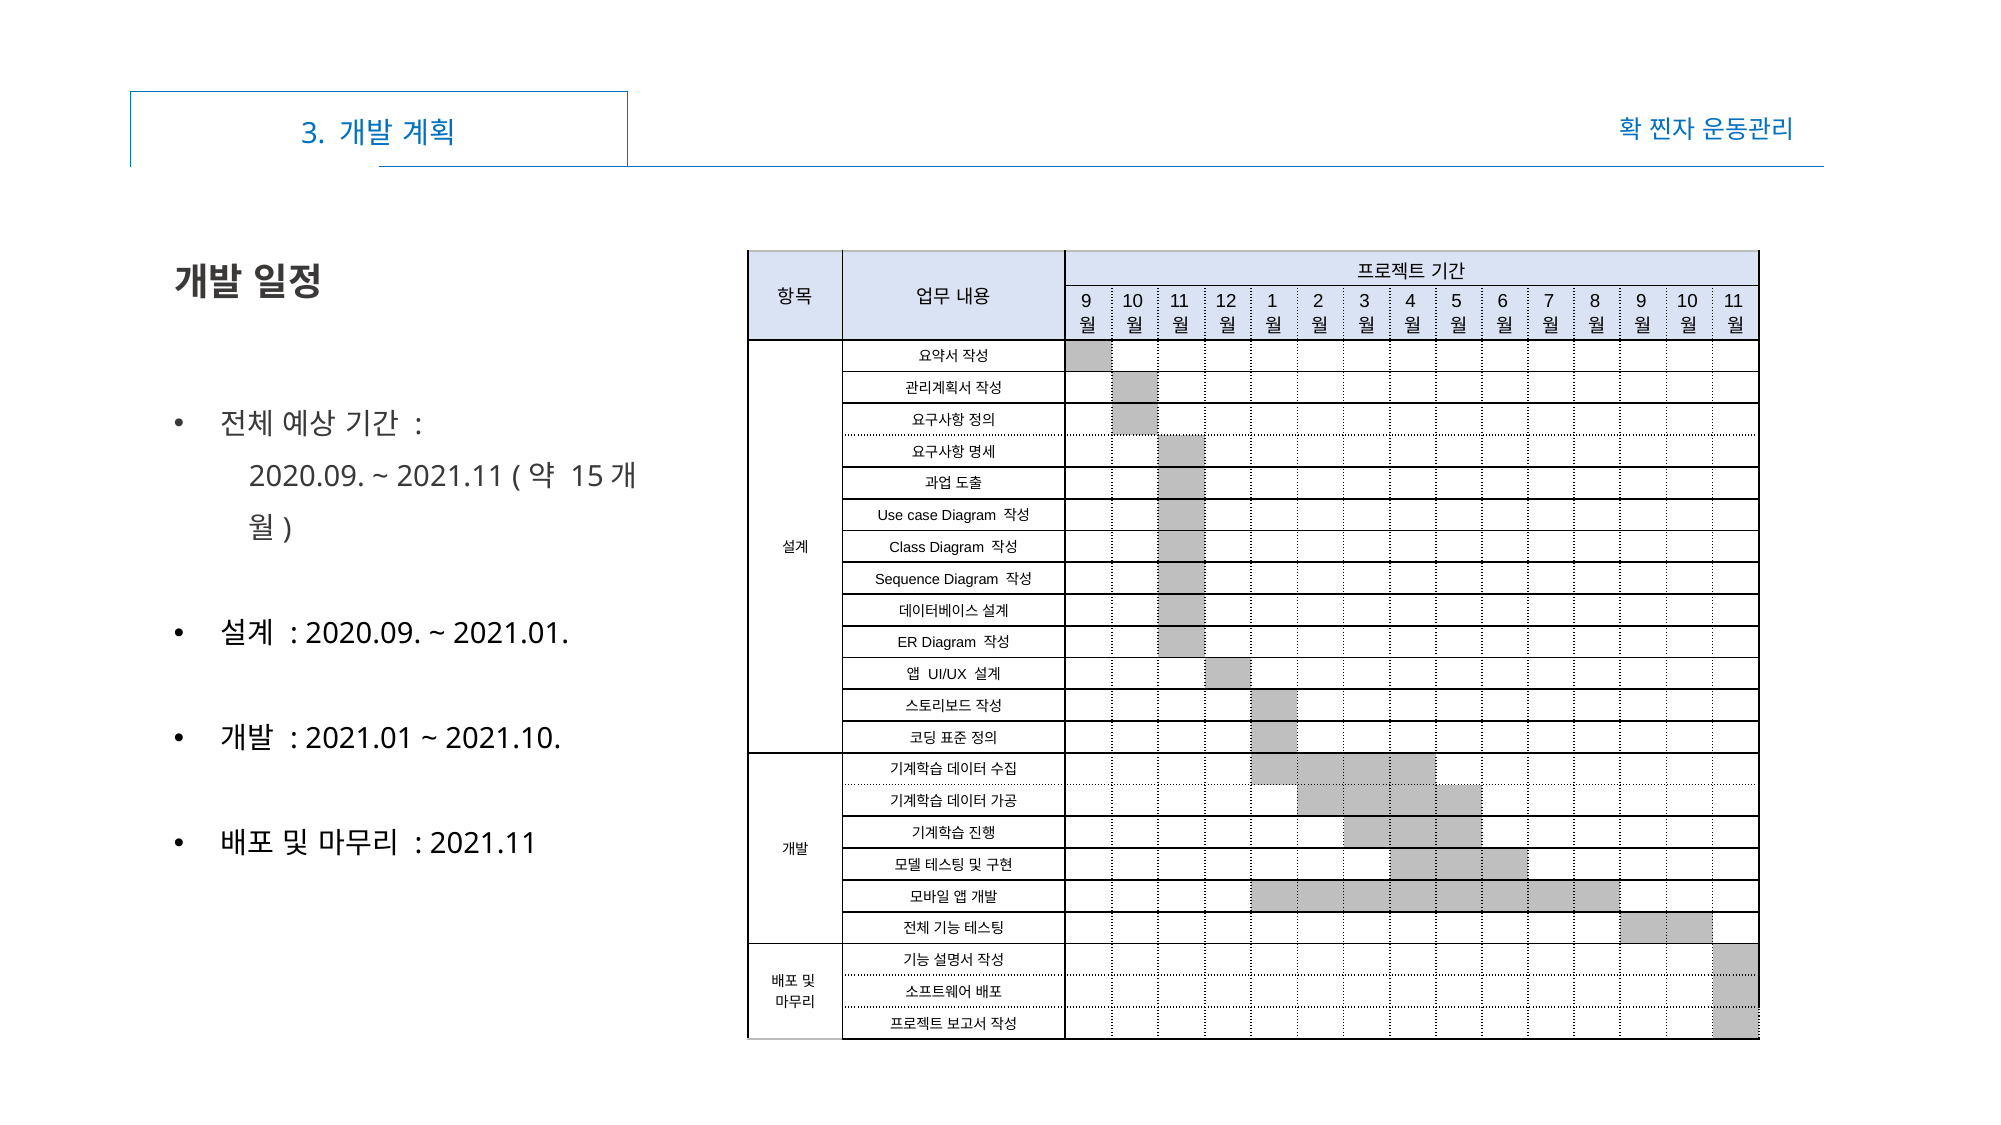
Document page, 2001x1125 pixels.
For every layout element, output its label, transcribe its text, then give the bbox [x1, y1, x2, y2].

table_cell 데이터베이스 설계 [843, 595, 1064, 625]
table_cell [1574, 754, 1620, 785]
table_cell [1112, 913, 1158, 943]
table_cell [1620, 531, 1666, 561]
table_cell [1482, 722, 1528, 752]
table_cell [1158, 944, 1205, 975]
table_cell [1482, 500, 1528, 530]
table_cell 모바일 앱 개발 [843, 881, 1064, 911]
table_cell [1297, 658, 1344, 688]
table_cell [1574, 435, 1620, 466]
table_cell [1482, 849, 1528, 879]
table_cell [1344, 722, 1390, 752]
table_cell [1620, 1007, 1666, 1038]
table_cell [1205, 944, 1251, 975]
table_cell [1528, 722, 1574, 752]
table_cell [1112, 500, 1158, 530]
table_cell [1666, 722, 1713, 752]
table_cell [1205, 658, 1251, 688]
table_cell [1482, 531, 1528, 561]
table_cell [1666, 944, 1713, 975]
table_cell [1528, 627, 1574, 657]
table_cell 4월 [1390, 286, 1436, 339]
table_cell [1297, 531, 1344, 561]
table_cell [1066, 722, 1112, 752]
table_cell [1205, 468, 1251, 498]
table_cell 10월 [1666, 286, 1713, 339]
table_cell 모델 테스팅 및 구현 [843, 849, 1064, 879]
table_cell [1112, 595, 1158, 625]
table_cell [1112, 435, 1158, 466]
table_cell [1344, 975, 1390, 1007]
table_cell [1713, 785, 1758, 815]
table_cell [1297, 881, 1344, 911]
table_cell [1436, 849, 1482, 879]
table_cell [1528, 944, 1574, 975]
table_cell [1713, 404, 1758, 435]
table_cell [1158, 372, 1205, 402]
table_cell [1620, 913, 1666, 943]
table_cell [1251, 563, 1297, 593]
table_cell [1390, 658, 1436, 688]
table_cell 7월 [1528, 286, 1574, 339]
table_cell [1066, 627, 1112, 657]
table_cell [1158, 1007, 1205, 1038]
table_cell [1205, 627, 1251, 657]
table_cell [1574, 341, 1620, 371]
text_box 전체 예상 기간 : 2020.09. ~ 2021.11 (약 15개월) 설계 : 2020.09. ~ 2021.01. 개발 : 2021.01 ~ 2021.10. 배포 및 마무리 : 2021.11 [159, 380, 688, 867]
table_header 업무 내용 [843, 252, 1064, 339]
table_cell [1066, 913, 1112, 943]
table_cell [1112, 975, 1158, 1007]
table_cell [1482, 404, 1528, 435]
table_cell [1436, 944, 1482, 975]
table_cell [1297, 627, 1344, 657]
table_cell [1344, 627, 1390, 657]
table_cell [1528, 975, 1574, 1007]
table_cell [1482, 913, 1528, 943]
table_cell [1112, 1007, 1158, 1038]
table_cell [1713, 849, 1758, 879]
table_cell [1251, 817, 1297, 847]
table_cell [1344, 817, 1390, 847]
table_cell [1620, 435, 1666, 466]
table_cell 6월 [1482, 286, 1528, 339]
table_cell [1066, 944, 1112, 975]
table_cell [1066, 817, 1112, 847]
table_cell [1574, 690, 1620, 720]
table_cell 기능 설명서 작성 [843, 944, 1064, 975]
table_cell [1205, 722, 1251, 752]
table_cell [1436, 372, 1482, 402]
table_cell [1436, 435, 1482, 466]
table_cell [1344, 372, 1390, 402]
table_cell [1574, 1007, 1620, 1038]
table_cell [1205, 404, 1251, 435]
table_cell [1713, 627, 1758, 657]
table_cell [1390, 531, 1436, 561]
table_cell [1620, 404, 1666, 435]
table_cell [1297, 817, 1344, 847]
table_cell [1066, 1007, 1112, 1038]
table_cell [1666, 627, 1713, 657]
table_cell 스토리보드 작성 [843, 690, 1064, 720]
table_cell [1528, 881, 1574, 911]
table_cell [1666, 881, 1713, 911]
table_cell [1158, 627, 1205, 657]
table_cell [1620, 944, 1666, 975]
table_cell [1297, 435, 1344, 466]
table_cell [1482, 595, 1528, 625]
table_cell [1251, 341, 1297, 371]
table_cell [1297, 341, 1344, 371]
table_cell [1158, 690, 1205, 720]
table_cell [1390, 435, 1436, 466]
table_cell [1436, 563, 1482, 593]
table_cell Class Diagram 작성 [843, 531, 1064, 561]
table_cell 5월 [1436, 286, 1482, 339]
table_cell [1528, 341, 1574, 371]
table_cell [1436, 531, 1482, 561]
table_cell [1251, 658, 1297, 688]
table_cell 9월 [1620, 286, 1666, 339]
table_cell [1482, 975, 1528, 1007]
table_cell [1574, 372, 1620, 402]
table_cell [1482, 435, 1528, 466]
table_cell 기계학습 진행 [843, 817, 1064, 847]
table_cell [1528, 435, 1574, 466]
table_cell [1713, 690, 1758, 720]
table_header 프로젝트 기간 [1066, 252, 1758, 285]
table_cell [1251, 975, 1297, 1007]
table_cell [1528, 1007, 1574, 1038]
table_cell [1666, 658, 1713, 688]
table_cell [1436, 1007, 1482, 1038]
table_cell 프로젝트 보고서 작성 [843, 1007, 1064, 1038]
table_cell [1436, 404, 1482, 435]
table_cell [1390, 341, 1436, 371]
table_cell [1666, 849, 1713, 879]
table_cell [1574, 500, 1620, 530]
table_cell [1390, 595, 1436, 625]
table_cell [1066, 785, 1112, 815]
table_cell [1112, 881, 1158, 911]
table_cell 8월 [1574, 286, 1620, 339]
table_cell [1436, 817, 1482, 847]
table_cell [1666, 531, 1713, 561]
table_cell [1297, 595, 1344, 625]
table_cell [1205, 563, 1251, 593]
table_cell [1205, 975, 1251, 1007]
table_cell [1528, 372, 1574, 402]
table_cell 설계 [749, 341, 842, 752]
table_cell [1066, 881, 1112, 911]
table_cell [1066, 404, 1112, 435]
table_cell [1620, 722, 1666, 752]
table_cell [1205, 341, 1251, 371]
table_cell [1620, 627, 1666, 657]
table_cell [1344, 404, 1390, 435]
table_cell ER Diagram 작성 [843, 627, 1064, 657]
table_cell [1066, 595, 1112, 625]
table_cell [1205, 849, 1251, 879]
table_cell [1666, 404, 1713, 435]
table_cell [1205, 435, 1251, 466]
table_cell [1574, 881, 1620, 911]
table_cell [1066, 658, 1112, 688]
table_cell 개발 [749, 754, 842, 943]
table_cell [1574, 531, 1620, 561]
table_cell [1344, 785, 1390, 815]
table_cell [1297, 849, 1344, 879]
table_cell [1666, 785, 1713, 815]
table_cell [1112, 563, 1158, 593]
table_cell [1344, 341, 1390, 371]
table_cell [1344, 595, 1390, 625]
table_cell [1482, 658, 1528, 688]
table_cell [1344, 563, 1390, 593]
table_cell [1390, 500, 1436, 530]
table_cell [1158, 785, 1205, 815]
table_cell 9월 [1066, 286, 1112, 339]
table_cell 관리계획서 작성 [843, 372, 1064, 402]
table_cell [1666, 913, 1713, 943]
table_cell [1251, 468, 1297, 498]
table_cell [1528, 913, 1574, 943]
table_cell 요구사항 정의 [843, 404, 1064, 435]
table_cell [1390, 722, 1436, 752]
table_cell [1158, 881, 1205, 911]
table_cell [1112, 722, 1158, 752]
table_cell [1251, 849, 1297, 879]
table_cell [1112, 944, 1158, 975]
table_cell [1205, 913, 1251, 943]
table_cell 소프트웨어 배포 [843, 975, 1064, 1007]
table_cell [1713, 944, 1758, 975]
table_cell [1666, 754, 1713, 785]
table_cell [1158, 817, 1205, 847]
table_cell 1월 [1251, 286, 1297, 339]
table_cell [1158, 658, 1205, 688]
table_cell [1297, 500, 1344, 530]
table_cell [1390, 754, 1436, 785]
table_cell [1713, 435, 1758, 466]
table_cell [1112, 531, 1158, 561]
table_cell [1390, 468, 1436, 498]
table_cell [1620, 690, 1666, 720]
table_cell [1713, 468, 1758, 498]
table_cell [1482, 1007, 1528, 1038]
table_cell [1297, 754, 1344, 785]
table_cell [1158, 500, 1205, 530]
table_cell [1251, 500, 1297, 530]
table_cell [1436, 722, 1482, 752]
table_cell 10월 [1112, 286, 1158, 339]
table_cell [1158, 468, 1205, 498]
table_cell [1666, 690, 1713, 720]
table_cell [1436, 595, 1482, 625]
table_cell [1112, 658, 1158, 688]
table_cell [1666, 817, 1713, 847]
table_cell [1066, 468, 1112, 498]
table_cell [1574, 785, 1620, 815]
table_cell [1344, 913, 1390, 943]
table_cell [1297, 944, 1344, 975]
table_cell [1620, 817, 1666, 847]
table_cell [1482, 754, 1528, 785]
table_cell 요약서 작성 [843, 341, 1064, 371]
table_cell [1528, 595, 1574, 625]
table_cell [1344, 881, 1390, 911]
table_cell [1713, 595, 1758, 625]
table_cell [1158, 975, 1205, 1007]
table_cell [1436, 658, 1482, 688]
table_cell [1297, 975, 1344, 1007]
table_cell [1713, 658, 1758, 688]
table_cell [1205, 531, 1251, 561]
table_cell [1528, 817, 1574, 847]
table_cell [1251, 754, 1297, 785]
table_cell [1713, 372, 1758, 402]
table_cell [1390, 817, 1436, 847]
table_cell [1436, 341, 1482, 371]
text_box 3. 개발 계획 [285, 106, 472, 157]
table_cell [1528, 658, 1574, 688]
table_cell [1666, 975, 1713, 1007]
table_cell [1574, 627, 1620, 657]
table_cell [1713, 881, 1758, 911]
table_cell [1390, 944, 1436, 975]
table_cell [1666, 435, 1713, 466]
table_cell [1112, 754, 1158, 785]
table_cell [1344, 1007, 1390, 1038]
table_cell [1112, 849, 1158, 879]
table_cell [1436, 500, 1482, 530]
table_cell [1482, 468, 1528, 498]
table_cell [1158, 404, 1205, 435]
table_cell [1251, 785, 1297, 815]
table_cell [1158, 595, 1205, 625]
text_box 확 찐자 운동관리 [1604, 106, 1810, 152]
table_cell [1158, 913, 1205, 943]
table_cell [1251, 690, 1297, 720]
table_cell [1158, 531, 1205, 561]
table_cell [1205, 881, 1251, 911]
table_cell [1251, 627, 1297, 657]
table_cell [1066, 531, 1112, 561]
table_cell [1620, 341, 1666, 371]
table_cell [1666, 595, 1713, 625]
table_cell 3월 [1344, 286, 1390, 339]
table_cell [1390, 913, 1436, 943]
table_cell [1713, 341, 1758, 371]
table_cell [1158, 563, 1205, 593]
table_cell [1390, 563, 1436, 593]
table_cell [1158, 435, 1205, 466]
table_cell [1344, 435, 1390, 466]
table_cell [1297, 1007, 1344, 1038]
table_header 항목 [749, 252, 842, 339]
table_cell 배포 및 마무리 [749, 944, 842, 1038]
table_cell [1297, 372, 1344, 402]
table_cell [1528, 531, 1574, 561]
table_cell [1713, 563, 1758, 593]
table_cell [1482, 690, 1528, 720]
table_cell [1297, 913, 1344, 943]
table_cell [1620, 468, 1666, 498]
table_cell [1344, 500, 1390, 530]
table_cell [1066, 435, 1112, 466]
table_cell [1436, 785, 1482, 815]
table_cell [1344, 690, 1390, 720]
table_cell 11월 [1713, 286, 1758, 339]
table_cell [1436, 975, 1482, 1007]
table_cell [1066, 500, 1112, 530]
table_cell [1436, 627, 1482, 657]
table_cell [1066, 690, 1112, 720]
table_cell [1620, 849, 1666, 879]
table_cell [1620, 563, 1666, 593]
table_cell [1574, 817, 1620, 847]
table_cell [1436, 690, 1482, 720]
table_cell [1620, 658, 1666, 688]
table_cell [1482, 785, 1528, 815]
table_cell [1666, 563, 1713, 593]
table_cell [1344, 531, 1390, 561]
table_cell [1112, 404, 1158, 435]
table_cell [1251, 1007, 1297, 1038]
table_cell [1251, 595, 1297, 625]
table_cell 요구사항 명세 [843, 435, 1064, 466]
text_box [130, 91, 628, 167]
table_cell [1251, 944, 1297, 975]
table_cell [1344, 944, 1390, 975]
table_cell [1205, 754, 1251, 785]
table_cell [1390, 627, 1436, 657]
table_cell 12월 [1205, 286, 1251, 339]
table_cell [1205, 785, 1251, 815]
text_box 개발 일정 [159, 250, 747, 311]
table_cell [1251, 372, 1297, 402]
table_cell [1436, 468, 1482, 498]
table_cell [1112, 627, 1158, 657]
table_cell [1112, 690, 1158, 720]
table_cell [1666, 500, 1713, 530]
table_cell 코딩 표준 정의 [843, 722, 1064, 752]
table_cell [1666, 372, 1713, 402]
table_cell [1528, 690, 1574, 720]
table_cell [1390, 690, 1436, 720]
table_cell [1390, 975, 1436, 1007]
table_cell [1158, 722, 1205, 752]
table_cell [1112, 785, 1158, 815]
table_cell [1574, 944, 1620, 975]
table_cell [1620, 754, 1666, 785]
table_cell [1205, 595, 1251, 625]
table_cell [1344, 754, 1390, 785]
table_cell [1344, 658, 1390, 688]
table_cell [1528, 500, 1574, 530]
table_cell [1574, 658, 1620, 688]
table_cell [1390, 372, 1436, 402]
table_cell [1205, 817, 1251, 847]
table_cell [1436, 881, 1482, 911]
table_cell 앱 UI/UX 설계 [843, 658, 1064, 688]
table_cell [1297, 404, 1344, 435]
table_cell [1158, 754, 1205, 785]
table_cell [1390, 881, 1436, 911]
table_cell Sequence Diagram 작성 [843, 563, 1064, 593]
table_cell [1112, 468, 1158, 498]
table_cell [1297, 722, 1344, 752]
table_cell [1390, 785, 1436, 815]
table_cell [1066, 754, 1112, 785]
table_cell [1297, 563, 1344, 593]
table_cell [1205, 690, 1251, 720]
table_cell [1436, 754, 1482, 785]
table_cell [1205, 500, 1251, 530]
table_cell [1620, 975, 1666, 1007]
table_cell [1251, 722, 1297, 752]
table_cell [1482, 881, 1528, 911]
table_cell [1574, 975, 1620, 1007]
table_cell [1620, 785, 1666, 815]
table_cell [1574, 563, 1620, 593]
table_cell [1713, 975, 1758, 1007]
table_cell 기계학습 데이터 수집 [843, 754, 1064, 785]
table_cell [1620, 500, 1666, 530]
table_cell 과업 도출 [843, 468, 1064, 498]
table_cell [1713, 1007, 1759, 1038]
table_cell [1390, 404, 1436, 435]
table_cell [1482, 944, 1528, 975]
table_cell [1205, 372, 1251, 402]
table_cell [1158, 849, 1205, 879]
table_cell [1205, 1007, 1251, 1038]
table_cell [1574, 595, 1620, 625]
table_cell [1112, 341, 1158, 371]
table_cell [1713, 913, 1758, 943]
table_cell 11월 [1158, 286, 1205, 339]
table_cell [1482, 627, 1528, 657]
table_cell [1251, 435, 1297, 466]
table_cell [1390, 1007, 1436, 1038]
table_cell 2월 [1297, 286, 1344, 339]
table_cell [1620, 595, 1666, 625]
table_cell [1528, 404, 1574, 435]
table_cell [1713, 754, 1758, 785]
table_cell [1158, 341, 1205, 371]
table_cell [1066, 341, 1112, 371]
table_cell [1066, 563, 1112, 593]
table_cell [1713, 722, 1758, 752]
table_cell [1251, 913, 1297, 943]
table_cell [1666, 1007, 1713, 1038]
table_cell [1251, 404, 1297, 435]
table_cell [1297, 468, 1344, 498]
table_cell [1251, 531, 1297, 561]
table_cell [1528, 849, 1574, 879]
table_cell [1528, 785, 1574, 815]
table_cell [1390, 849, 1436, 879]
table_cell [1436, 913, 1482, 943]
table_cell [1666, 341, 1713, 371]
table_cell [1574, 722, 1620, 752]
table_cell [1528, 754, 1574, 785]
table_cell 전체 기능 테스팅 [843, 913, 1064, 943]
table_cell [1713, 531, 1758, 561]
table_cell [1620, 881, 1666, 911]
table_cell [1482, 817, 1528, 847]
table_cell [1528, 468, 1574, 498]
table_cell [1112, 817, 1158, 847]
table_cell [1112, 372, 1158, 402]
table_cell [1482, 341, 1528, 371]
table_cell [1574, 913, 1620, 943]
table_cell [1574, 468, 1620, 498]
table_cell 기계학습 데이터 가공 [843, 785, 1064, 815]
table_cell [1482, 372, 1528, 402]
table_cell [1066, 975, 1112, 1007]
table_cell [1528, 563, 1574, 593]
table_cell [1251, 881, 1297, 911]
table_cell [1344, 849, 1390, 879]
table_cell [1574, 404, 1620, 435]
table_cell [1713, 500, 1758, 530]
table_cell [1297, 690, 1344, 720]
table_cell [1620, 372, 1666, 402]
table_cell Use case Diagram 작성 [843, 500, 1064, 530]
table_cell [1713, 817, 1758, 847]
table_cell [1066, 372, 1112, 402]
table_cell [1574, 849, 1620, 879]
table_cell [1066, 849, 1112, 879]
table_cell [1297, 785, 1344, 815]
table_cell [1344, 468, 1390, 498]
table_cell [1666, 468, 1713, 498]
table_cell [1482, 563, 1528, 593]
